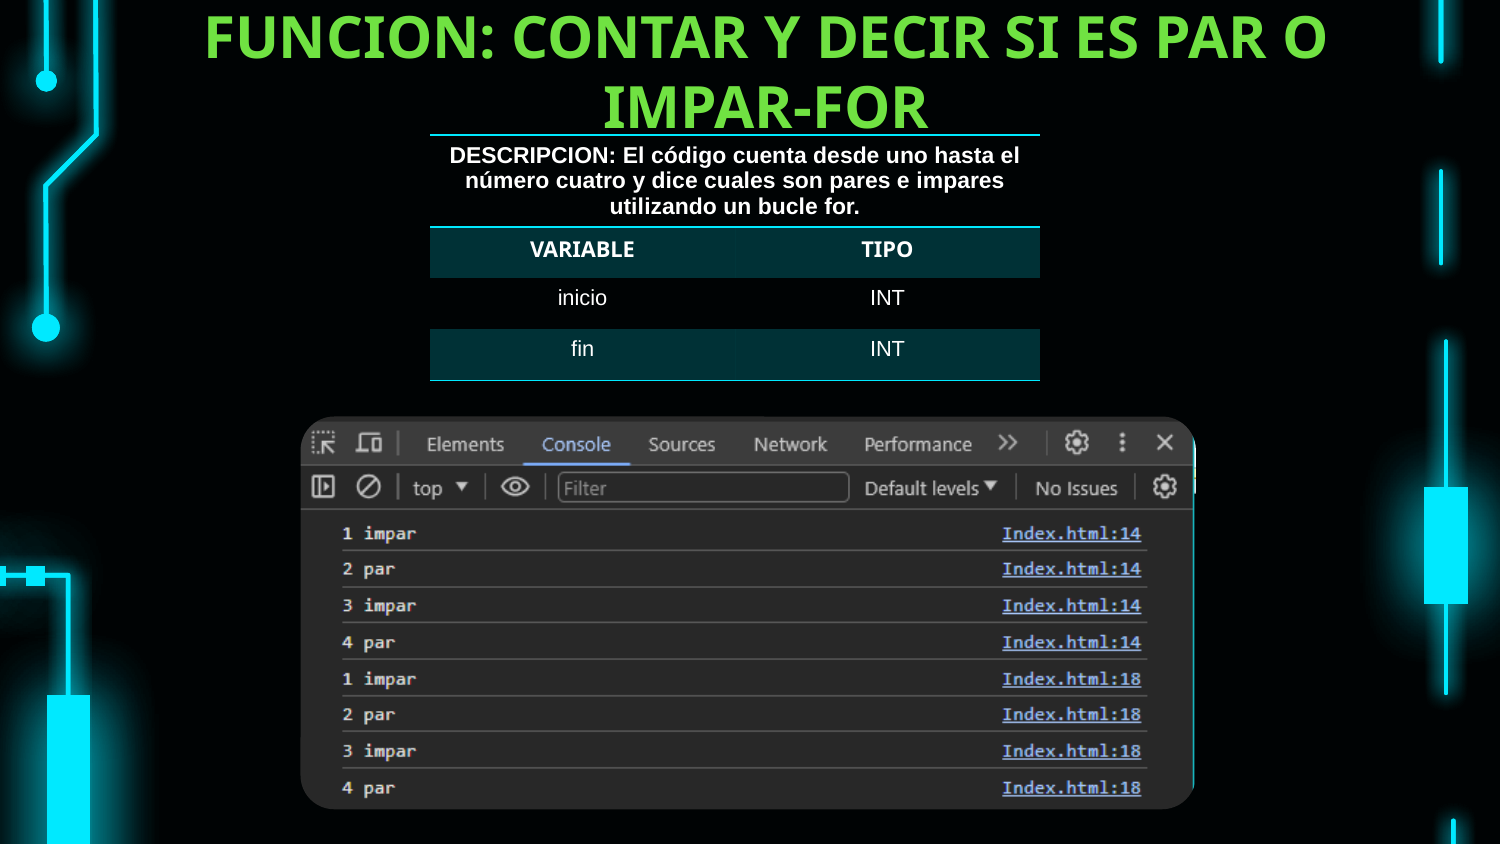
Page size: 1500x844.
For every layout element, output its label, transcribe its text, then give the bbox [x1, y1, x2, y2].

table_cell inicio [430, 278, 735, 329]
table_header DESCRIPCION: El código cuenta desde uno hasta el número cuatro y dice cuales son pares e impares utilizando un bucle for. [430, 136, 1040, 226]
picture [300, 416, 1197, 810]
table_cell INT [735, 329, 1040, 380]
table_cell fin [430, 329, 735, 380]
table_cell VARIABLE [430, 228, 735, 278]
table_cell TIPO [735, 228, 1040, 278]
title FUNCION: CONTAR Y DECIR SI ES PAR O IMPAR-FOR [132, 30, 1399, 109]
table_cell INT [735, 278, 1040, 329]
